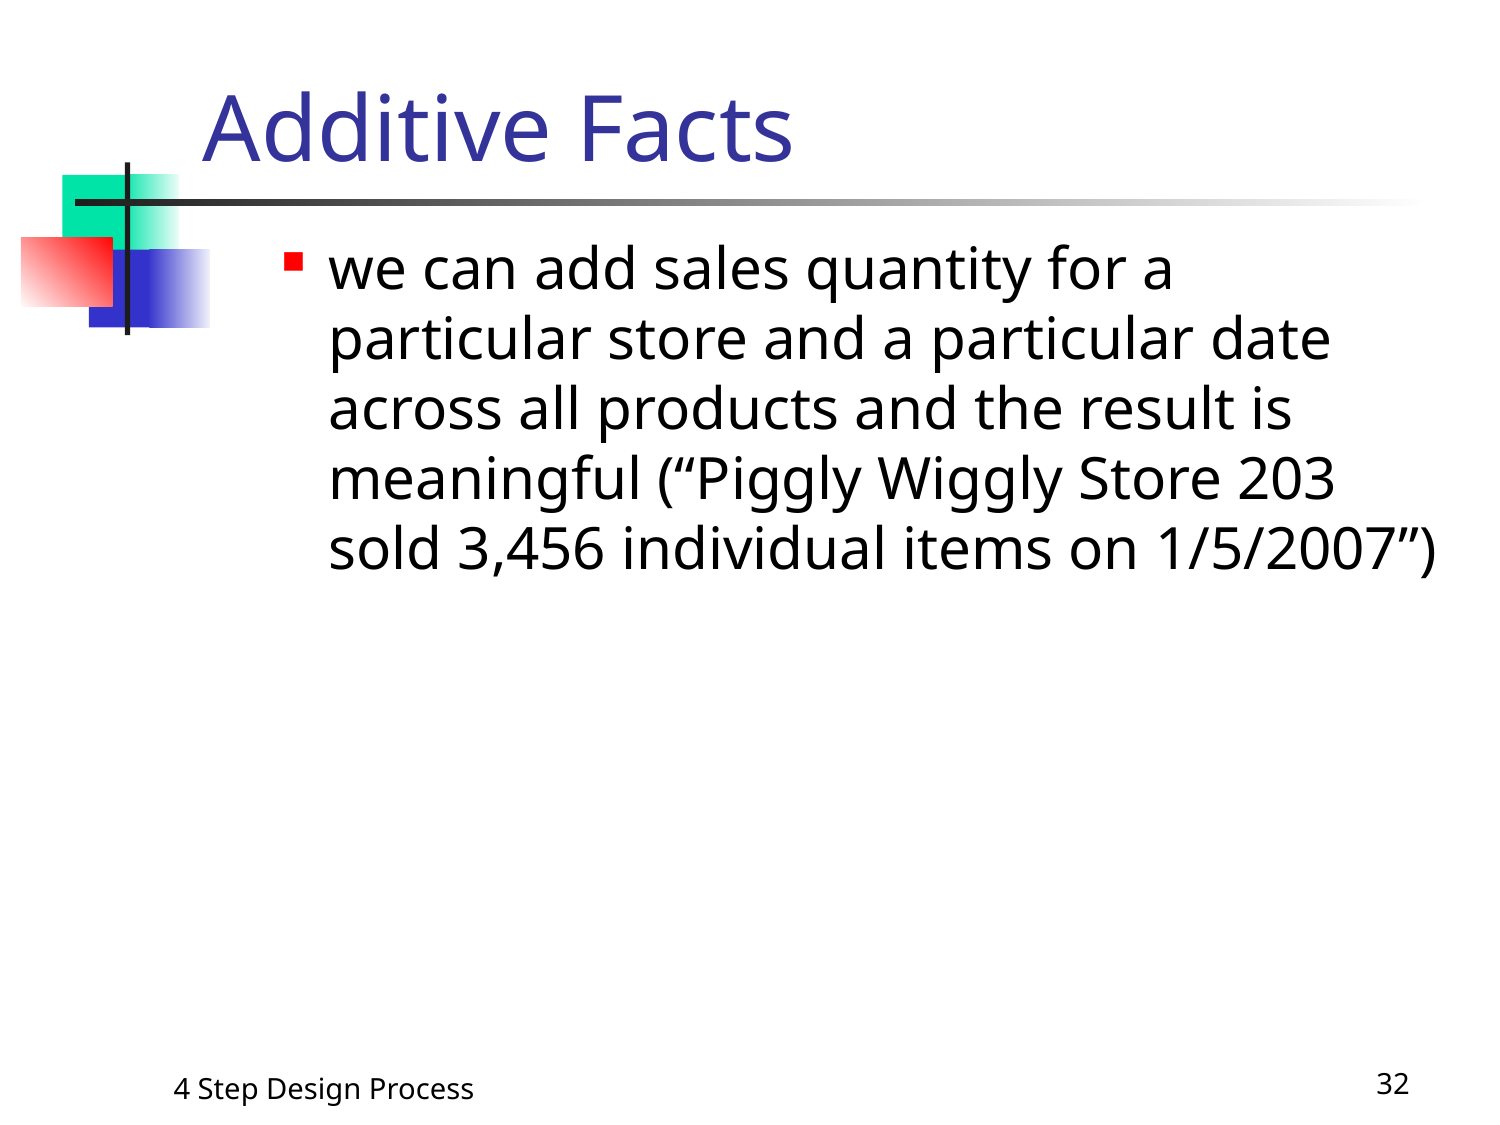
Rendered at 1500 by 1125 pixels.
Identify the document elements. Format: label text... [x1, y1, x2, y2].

list we can add sales quantity for a particular store and a particular date across all products and the result is meaningful (“Piggly Wiggly Store 203 sold 3,456 individual items on 1/5/2007”) [191, 223, 1467, 980]
title Additive Facts [187, 0, 1467, 188]
footer 4 Step Design Process [158, 1037, 634, 1113]
slide_number 32 [1112, 1037, 1426, 1113]
